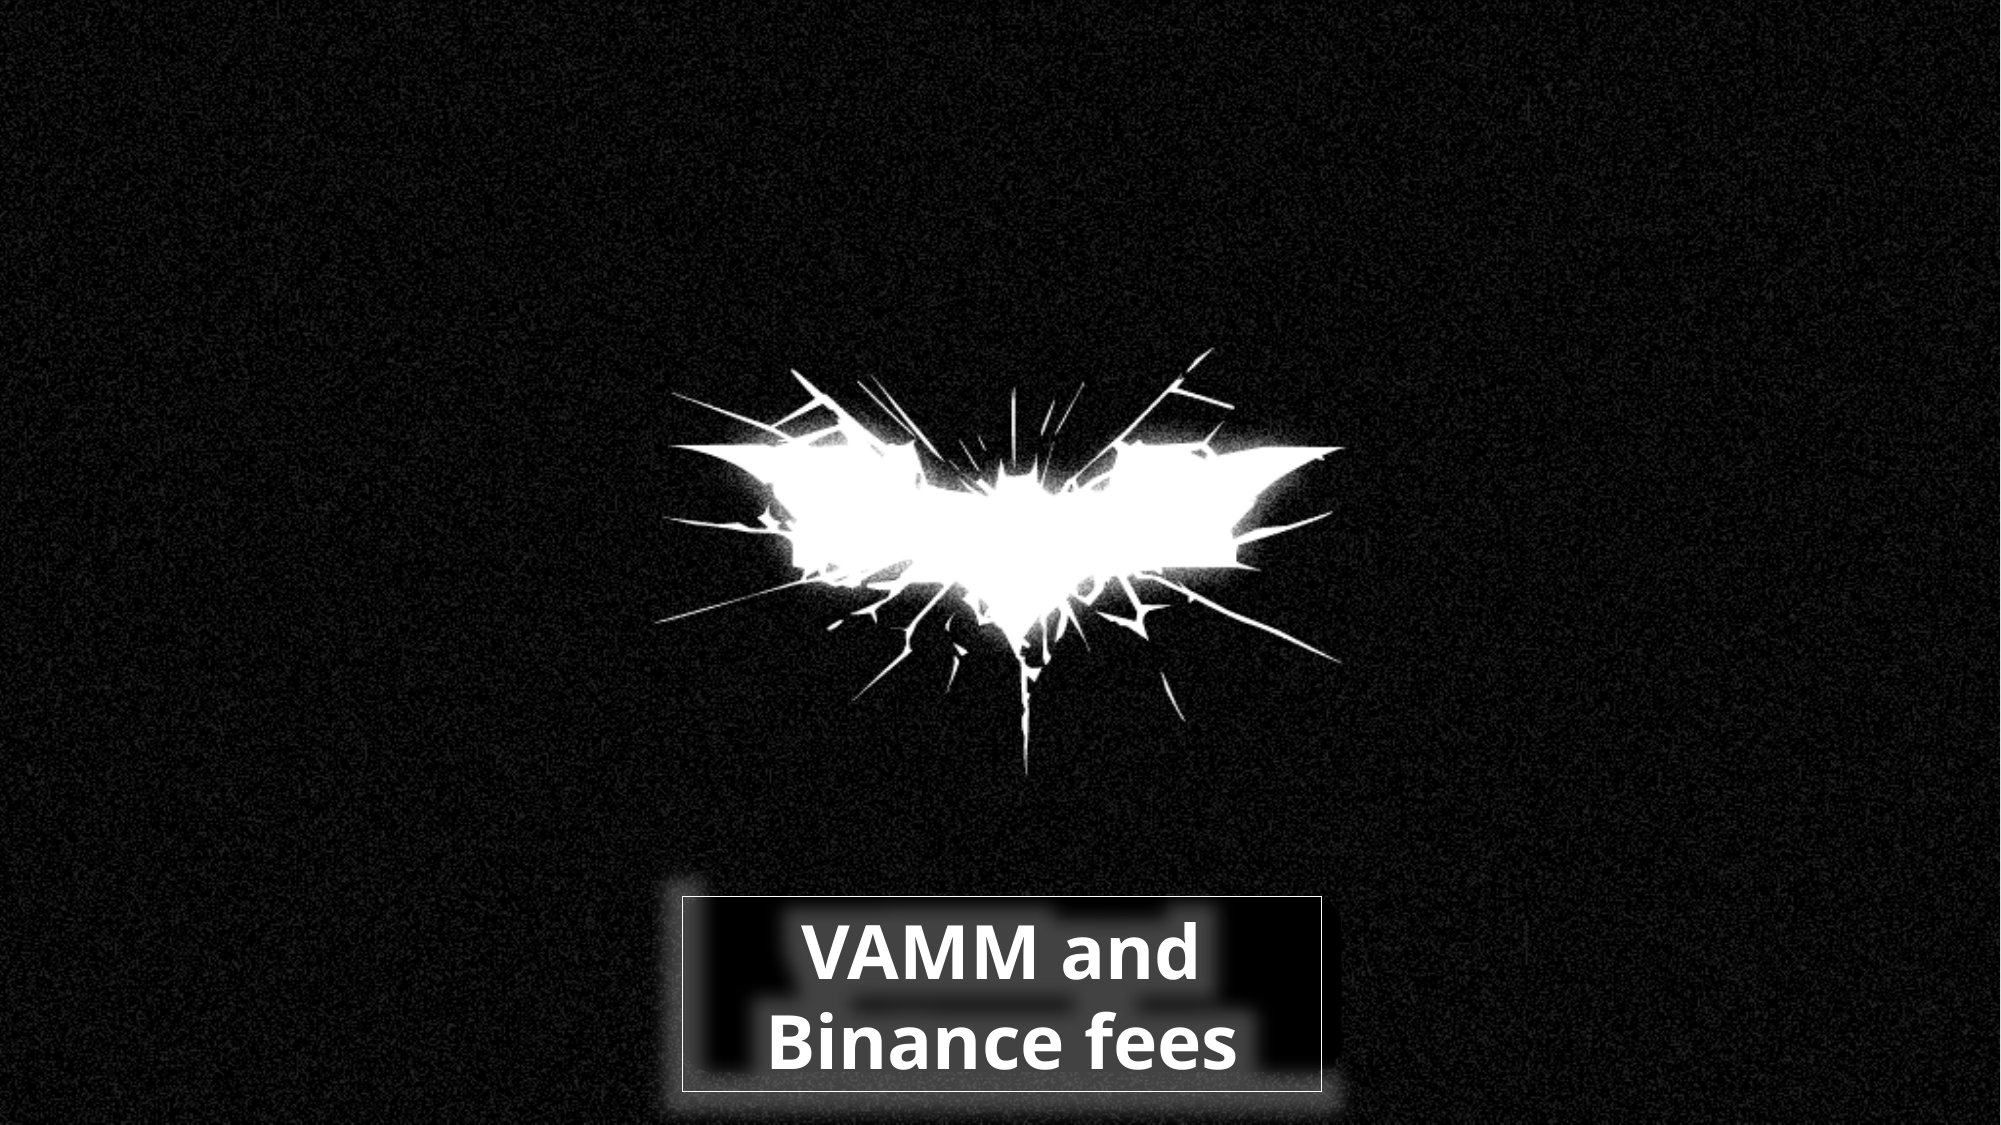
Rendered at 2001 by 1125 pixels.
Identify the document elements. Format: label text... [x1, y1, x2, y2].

picture [0, 0, 2001, 1125]
text_box VAMM and Binance fees [682, 896, 1322, 1092]
